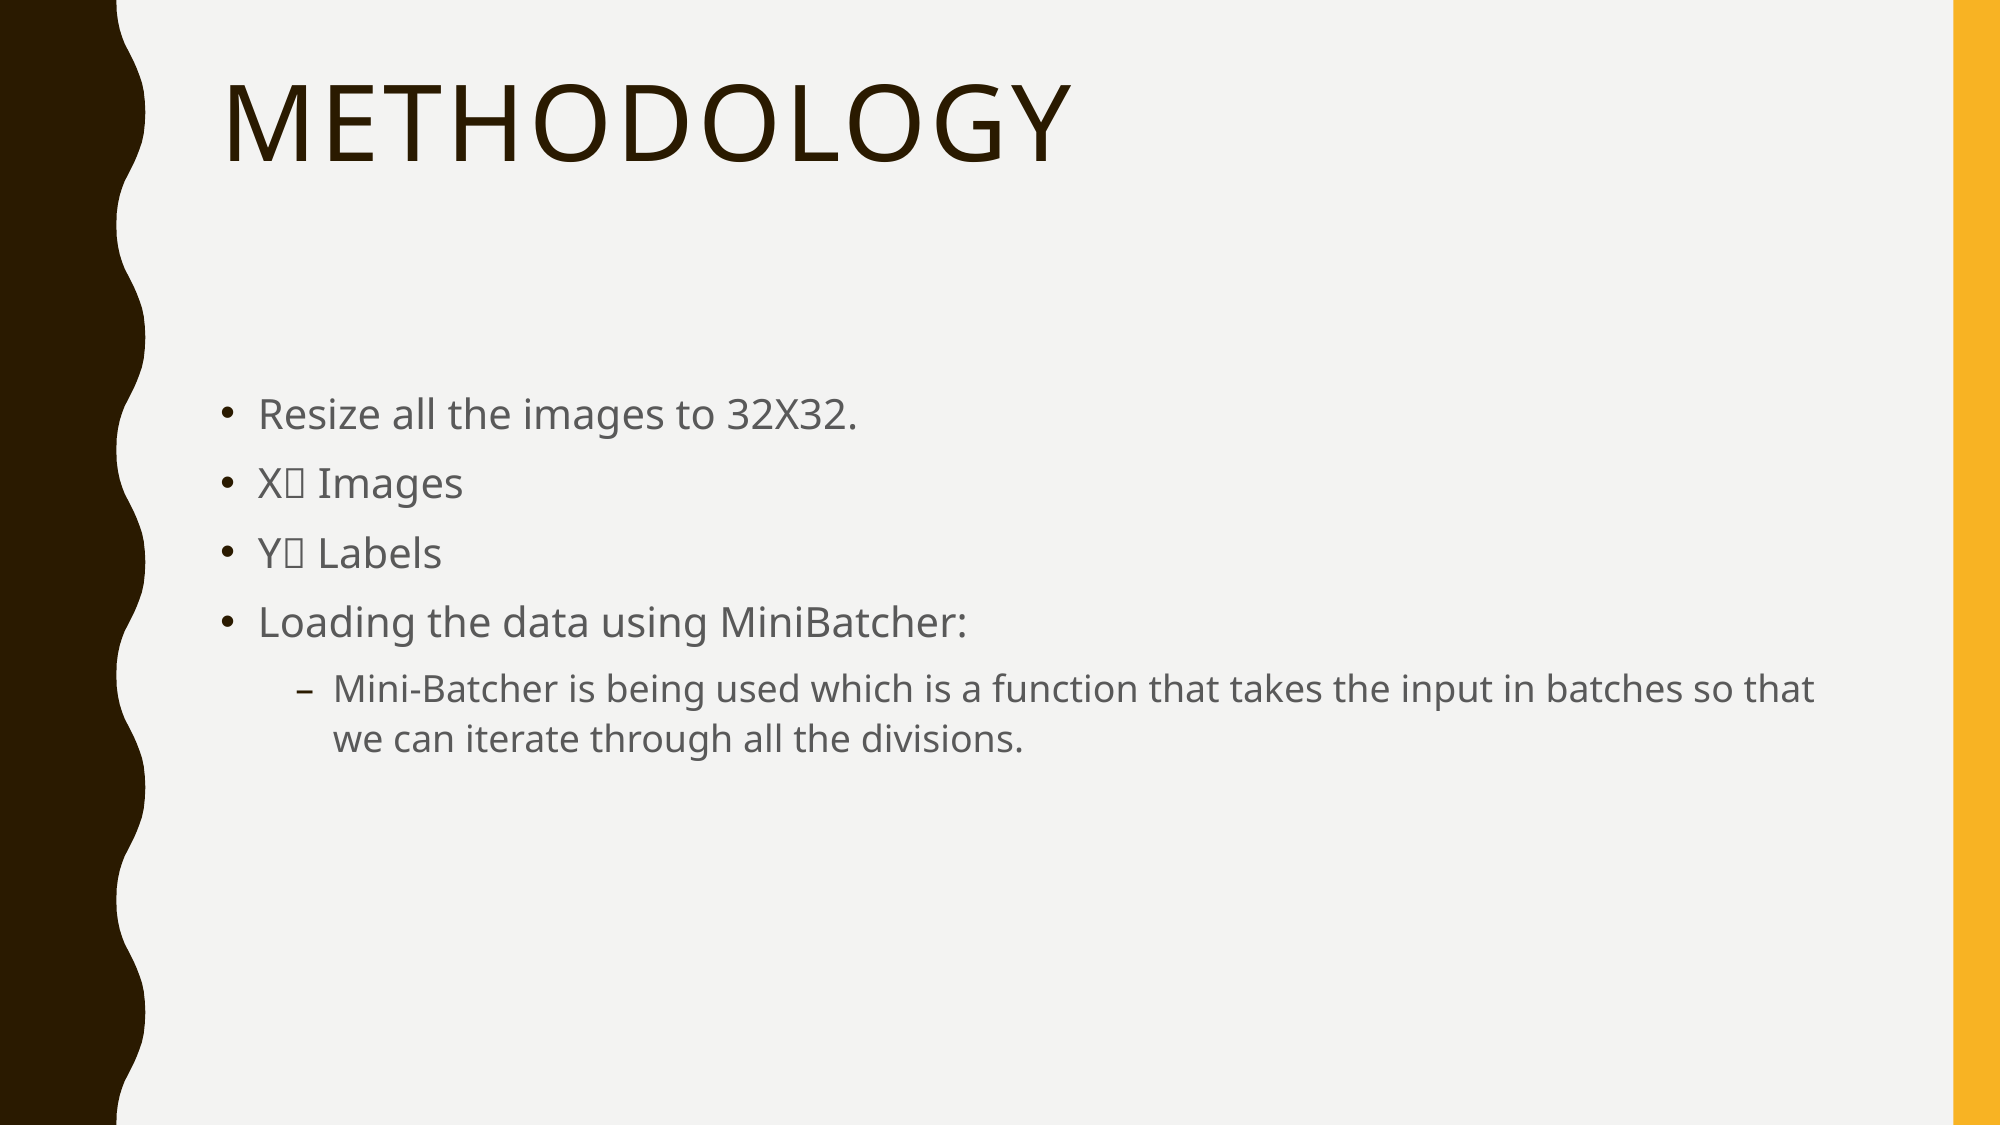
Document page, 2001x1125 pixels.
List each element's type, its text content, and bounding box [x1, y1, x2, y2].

title Methodology [205, 62, 1875, 308]
list Resize all the images to 32X32. X Images Y Labels Loading the data using MiniBatcher: Mini-Batcher is being used which is a function that takes the input in batches so that we can iterate through all the divisions. [205, 375, 1875, 965]
